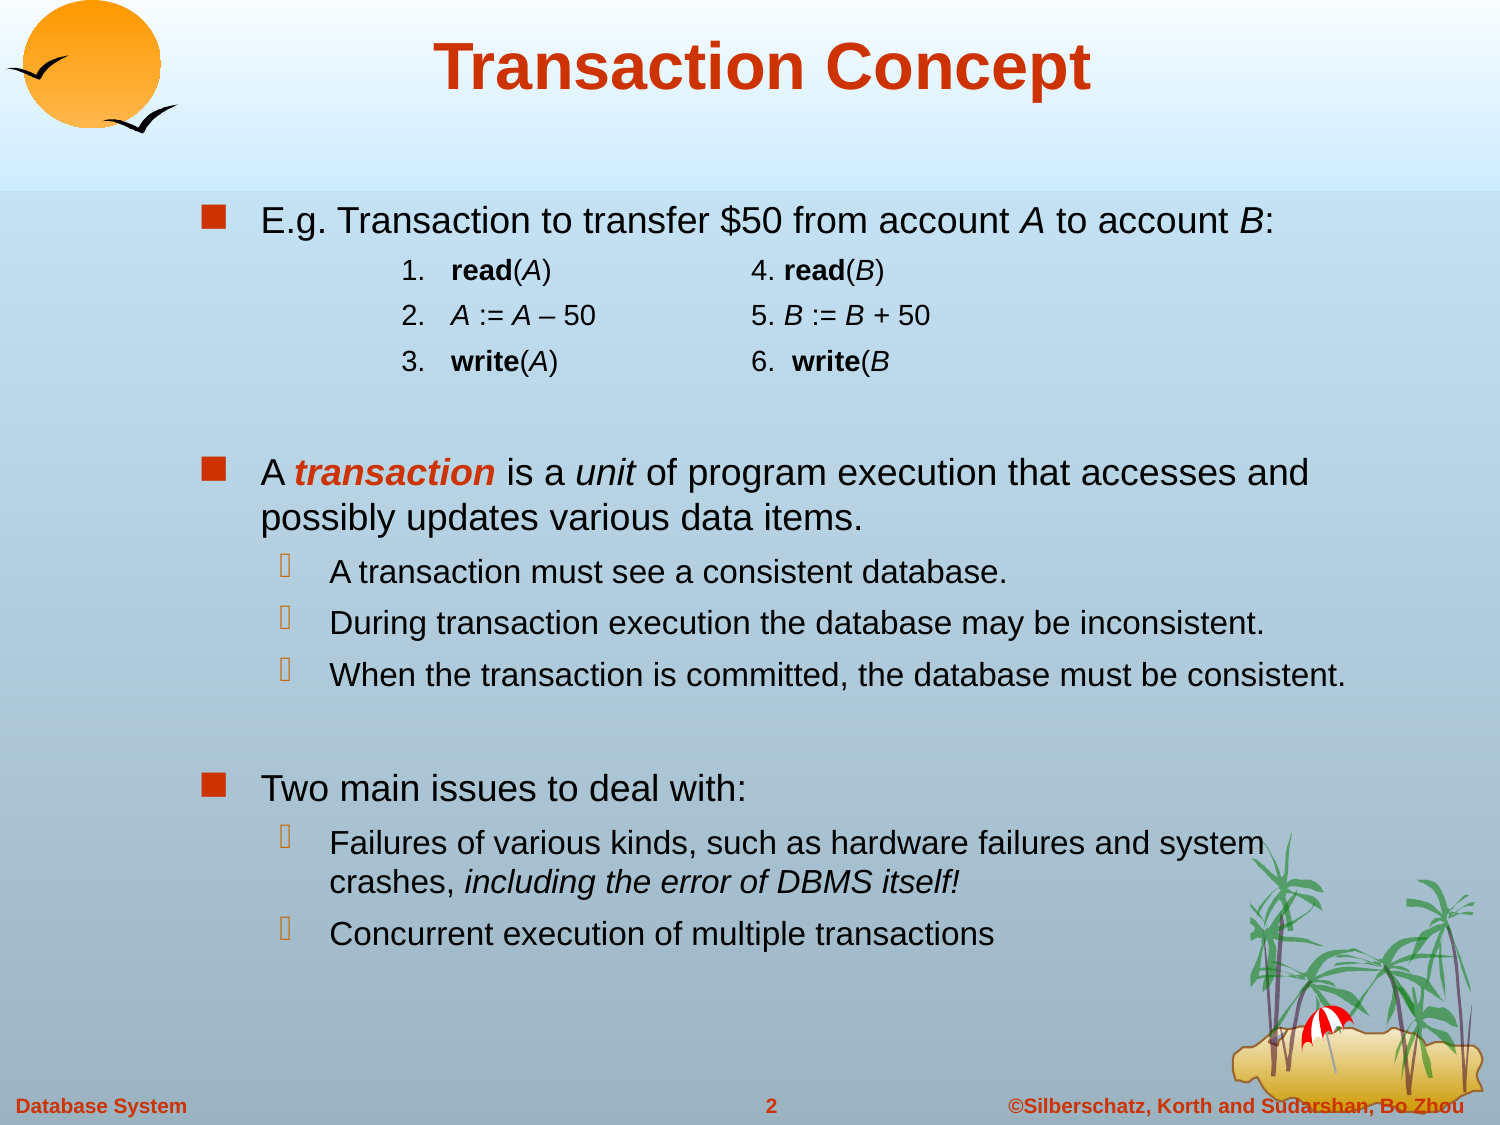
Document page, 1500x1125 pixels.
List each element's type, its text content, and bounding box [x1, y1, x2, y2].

title Transaction Concept [100, 10, 1426, 111]
list E.g. Transaction to transfer $50 from account A to account B: 1. read(A) 4. read(B) 2. A := A – 50 5. B := B + 50 3. write(A) 6. write(B A transaction is a unit of program execution that accesses and possibly updates various data items. A transaction must see a consistent database. During transaction execution the database may be inconsistent. When the transaction is committed, the database must be consistent. Two main issues to deal with: Failures of various kinds, such as hardware failures and system crashes, including the error of DBMS itself! Concurrent execution of multiple transactions [189, 188, 1392, 1063]
